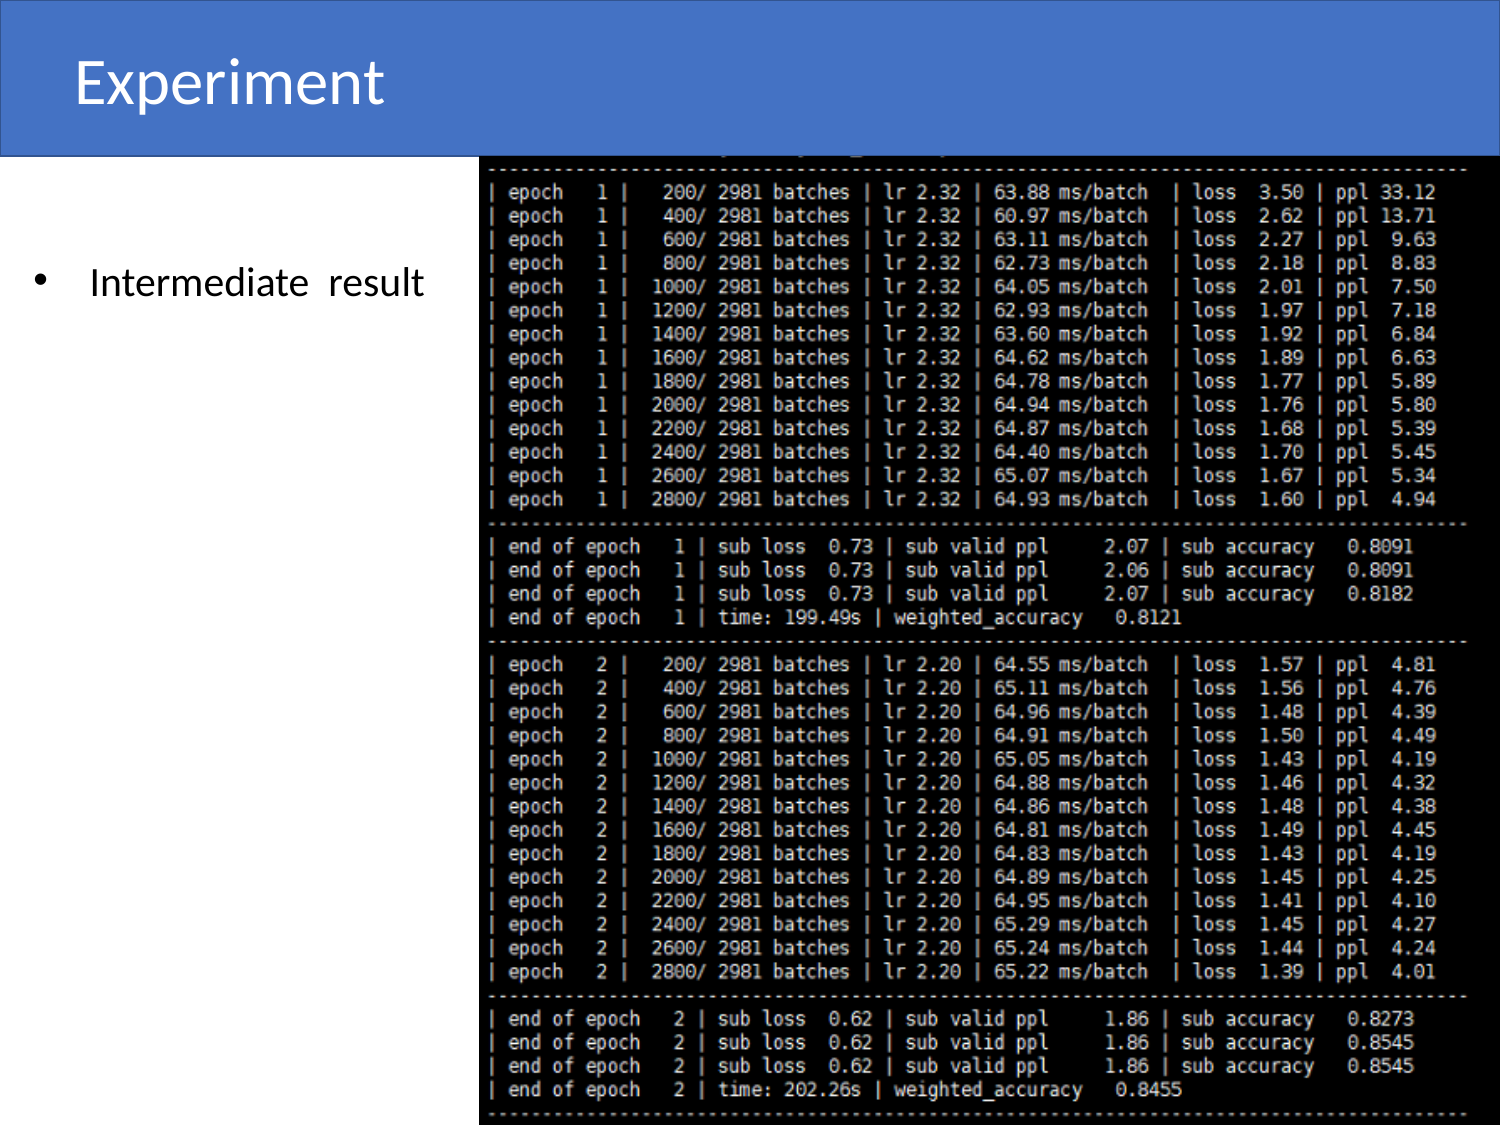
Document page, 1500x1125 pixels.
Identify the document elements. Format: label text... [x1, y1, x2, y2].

text_box [0, 0, 1500, 157]
picture [479, 156, 1500, 1125]
text_box Intermediate result [18, 247, 440, 312]
text_box Experiment [59, 30, 401, 125]
